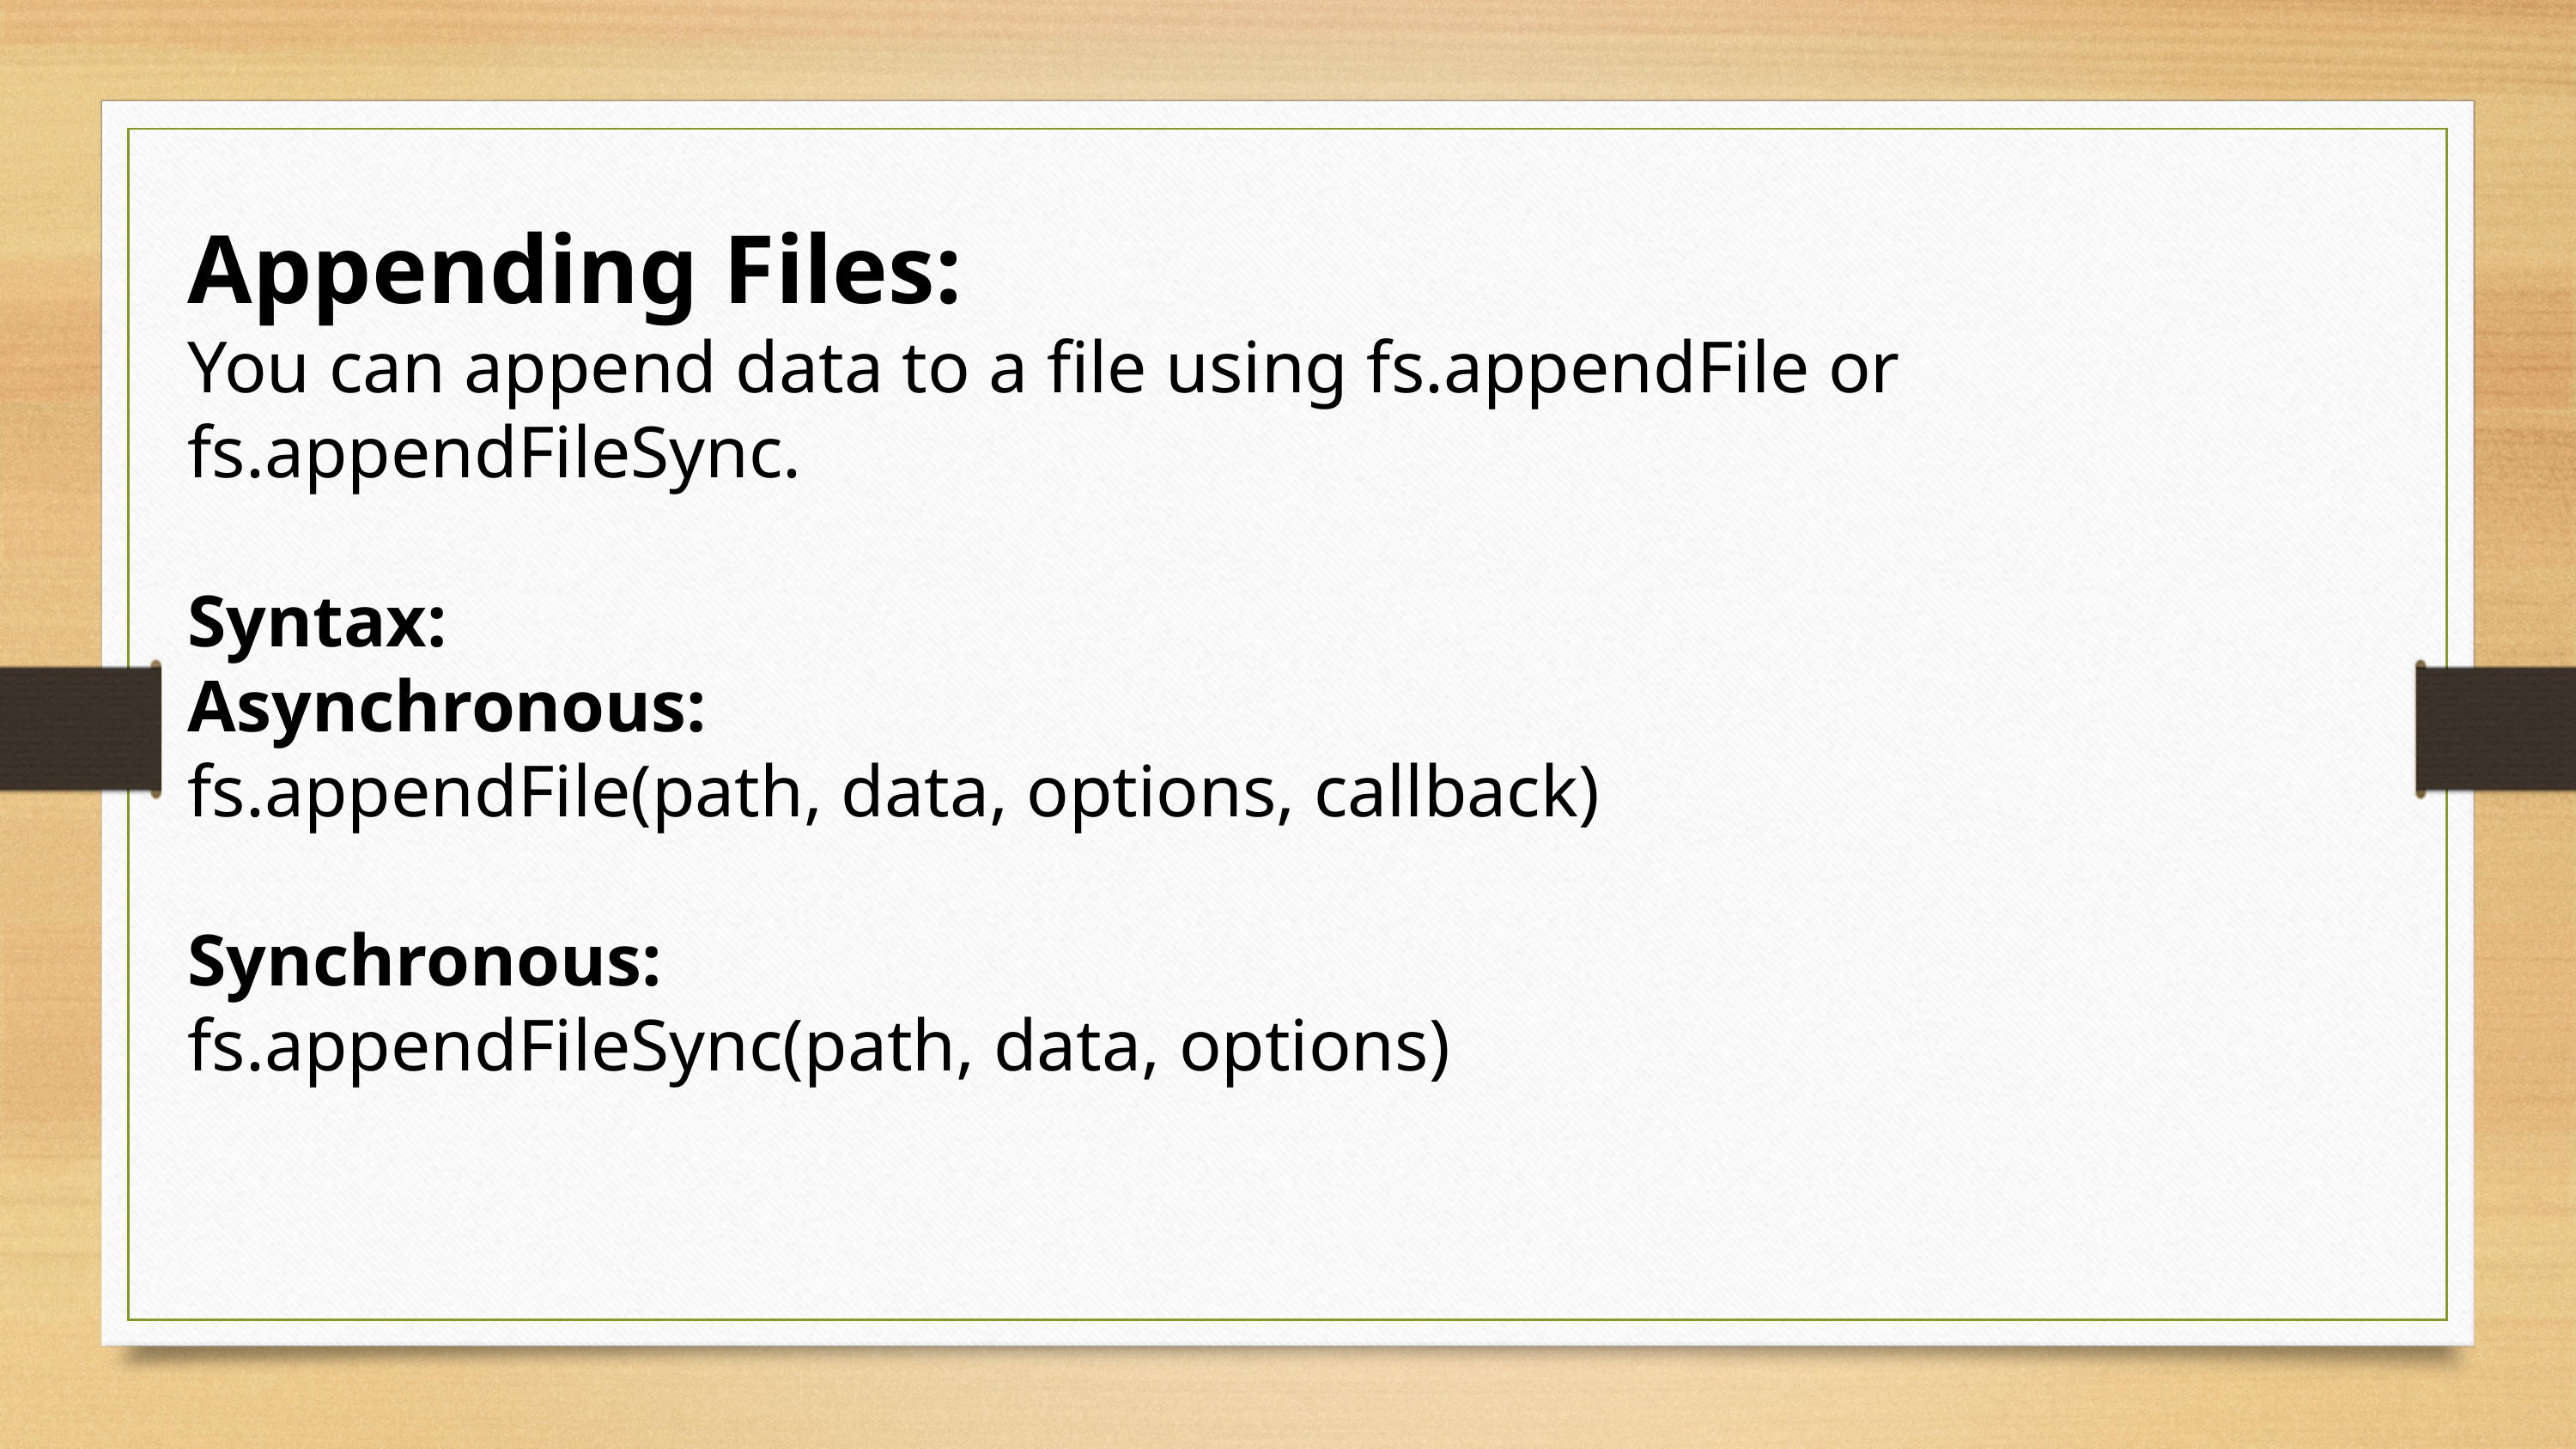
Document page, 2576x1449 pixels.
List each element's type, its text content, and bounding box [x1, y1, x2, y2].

picture [0, 0, 2576, 1449]
text_box Appending Files: You can append data to a file using fs.appendFile or fs.appendFileSync. Syntax: Asynchronous: fs.appendFile(path, data, options, callback) Synchronous: fs.appendFileSync(path, data, options) [187, 209, 2389, 1170]
